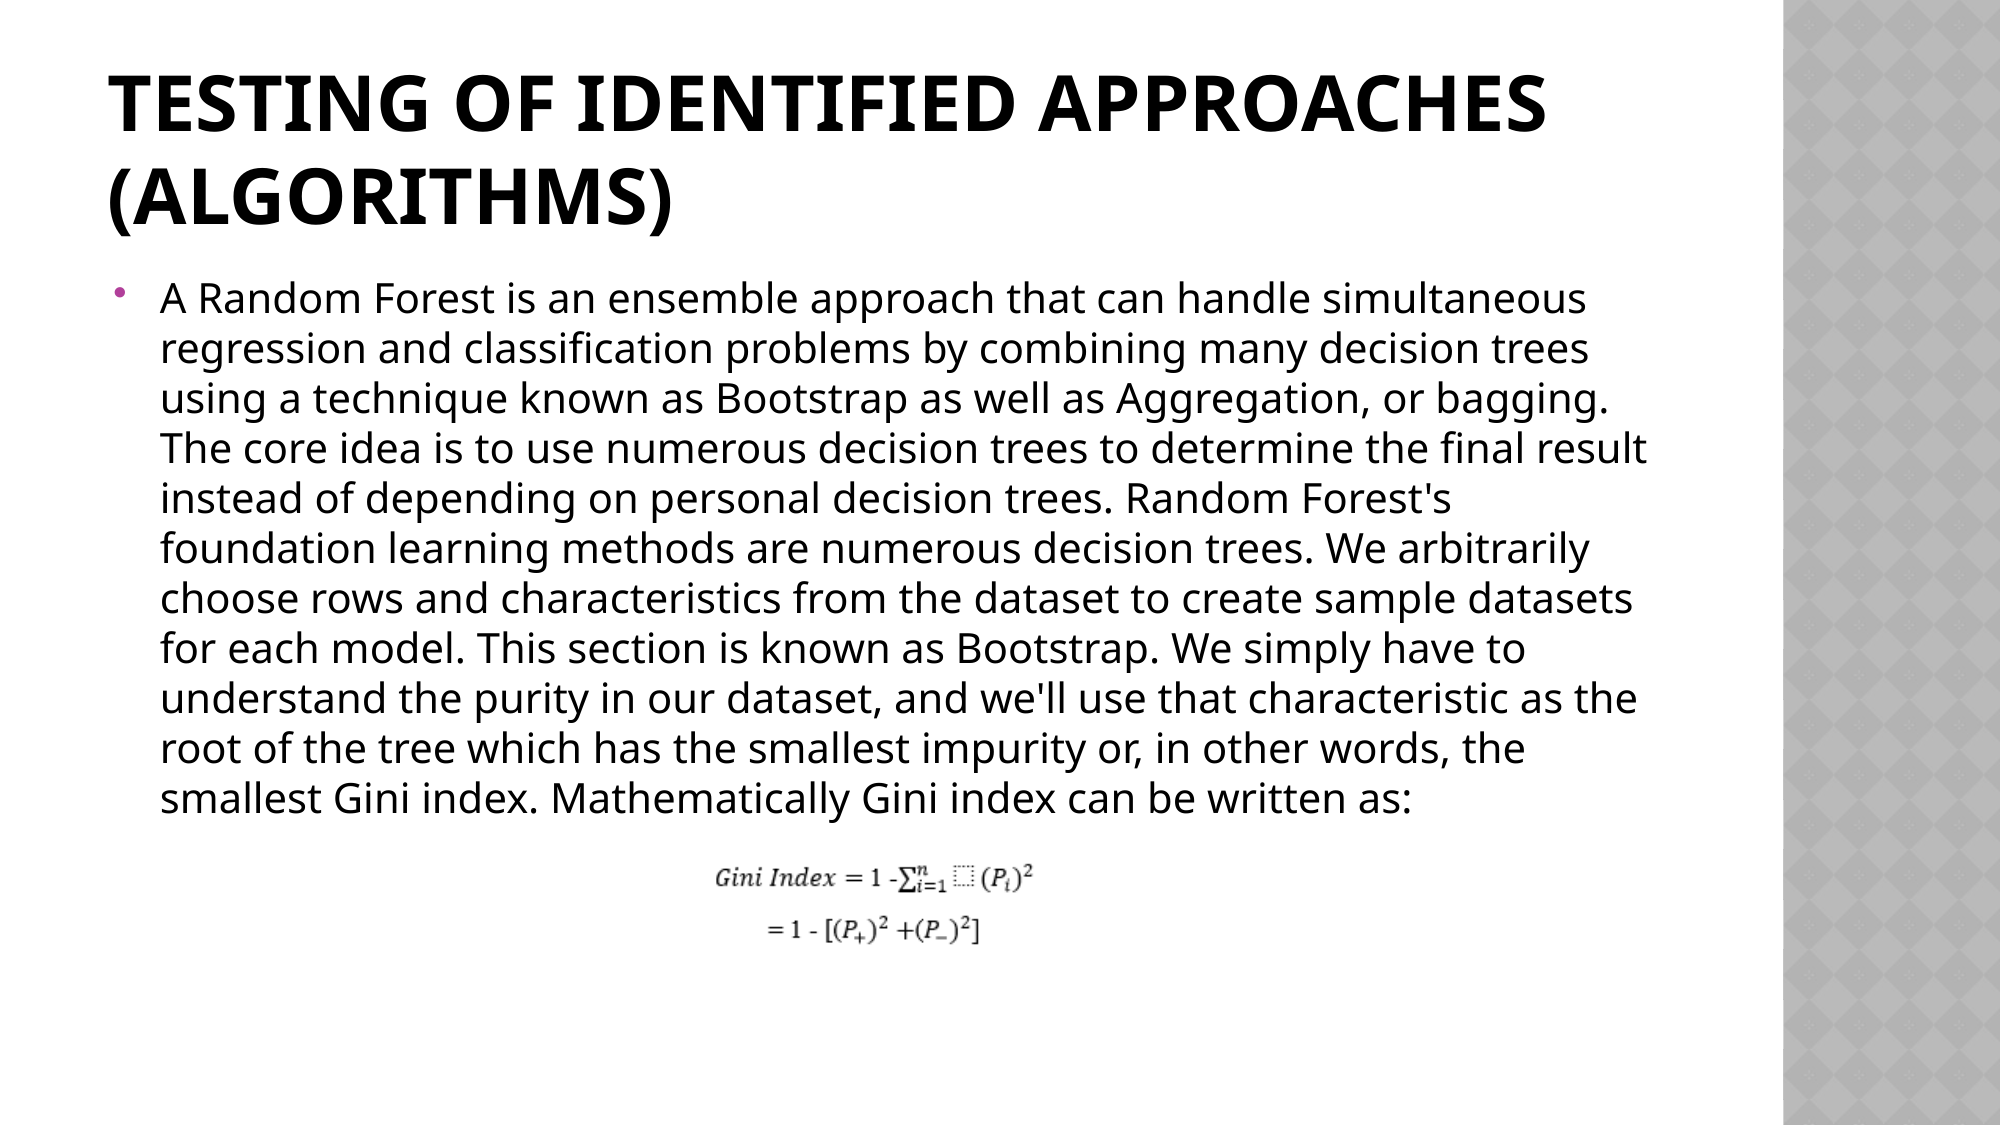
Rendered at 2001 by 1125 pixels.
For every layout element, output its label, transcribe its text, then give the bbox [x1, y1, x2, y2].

title Testing of Identified Approaches (Algorithms) [99, 52, 1684, 240]
list A Random Forest is an ensemble approach that can handle simultaneous regression and classification problems by combining many decision trees using a technique known as Bootstrap as well as Aggregation, or bagging. The core idea is to use numerous decision trees to determine the final result instead of depending on personal decision trees. Random Forest's foundation learning methods are numerous decision trees. We arbitrarily choose rows and characteristics from the dataset to create sample datasets for each model. This section is known as Bootstrap. We simply have to understand the purity in our dataset, and we'll use that characteristic as the root of the tree which has the smallest impurity or, in other words, the smallest Gini index. Mathematically Gini index can be written as: [99, 264, 1684, 1059]
picture [700, 836, 1085, 958]
